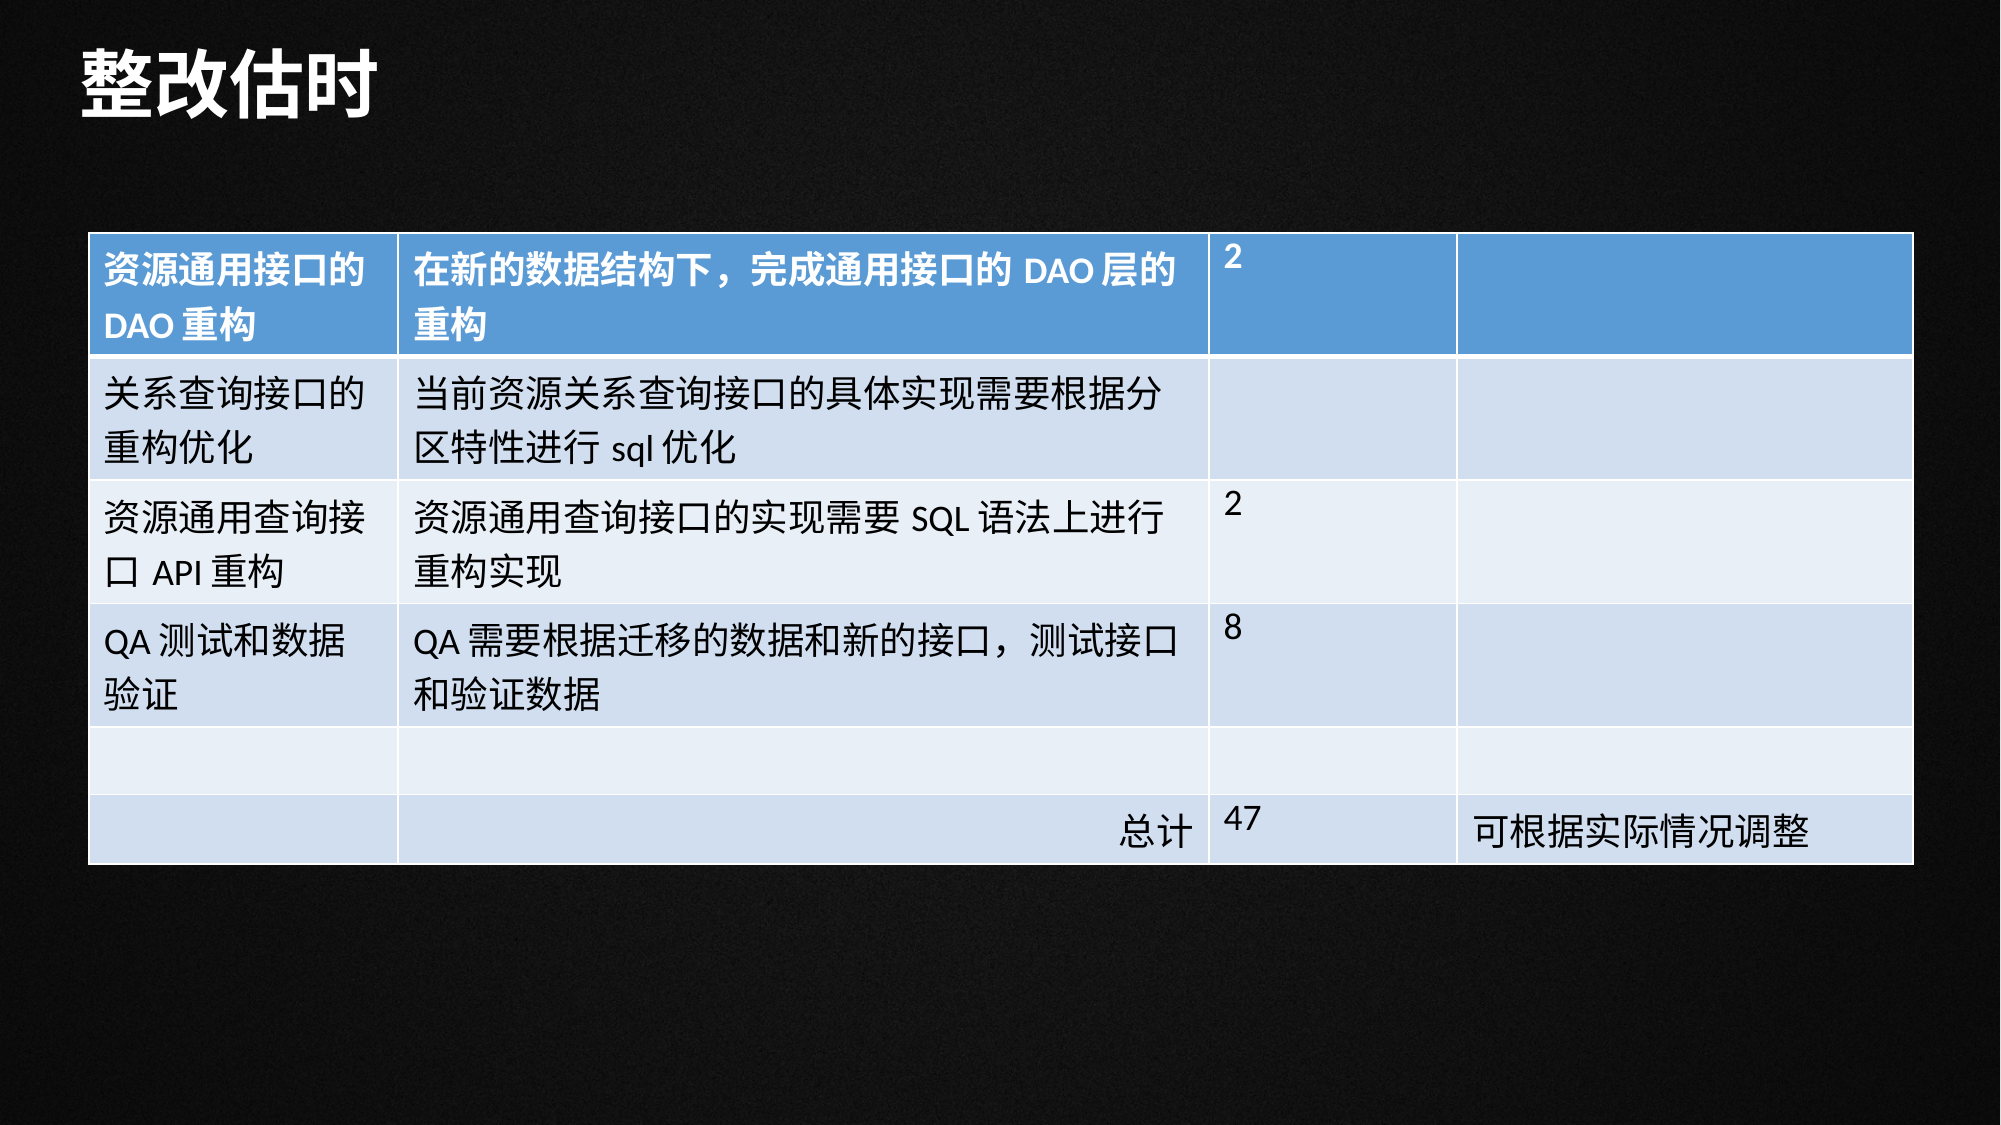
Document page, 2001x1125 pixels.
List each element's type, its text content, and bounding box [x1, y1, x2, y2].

table_header [1458, 234, 1912, 354]
table_cell [399, 728, 1208, 794]
text_box 整改估时 [64, 47, 1577, 119]
table_cell 2 [1210, 481, 1456, 603]
table_cell [1458, 604, 1912, 726]
table_cell [1458, 481, 1912, 603]
table_cell QA需要根据迁移的数据和新的接口，测试接口和验证数据 [399, 604, 1208, 726]
table_header 资源通用接口的DAO重构 [90, 234, 397, 354]
table_cell 当前资源关系查询接口的具体实现需要根据分区特性进行sql优化 [399, 359, 1208, 479]
table_cell 资源通用查询接口API重构 [90, 481, 397, 603]
table_cell [1458, 728, 1912, 794]
table_cell 关系查询接口的重构优化 [90, 359, 397, 479]
table_cell 47 [1210, 795, 1456, 863]
table_cell 可根据实际情况调整 [1458, 795, 1912, 863]
table_cell QA测试和数据验证 [90, 604, 397, 726]
table_cell [1458, 359, 1912, 479]
picture [0, 0, 2001, 1125]
table_cell [1210, 359, 1456, 479]
table_cell 总计 [399, 795, 1208, 863]
table_cell 8 [1210, 604, 1456, 726]
table_header 在新的数据结构下，完成通用接口的DAO层的重构 [399, 234, 1208, 354]
table_cell [90, 728, 397, 794]
table_cell [90, 795, 397, 863]
table_header 2 [1210, 234, 1456, 354]
table_cell 资源通用查询接口的实现需要SQL语法上进行重构实现 [399, 481, 1208, 603]
table_cell [1210, 728, 1456, 794]
